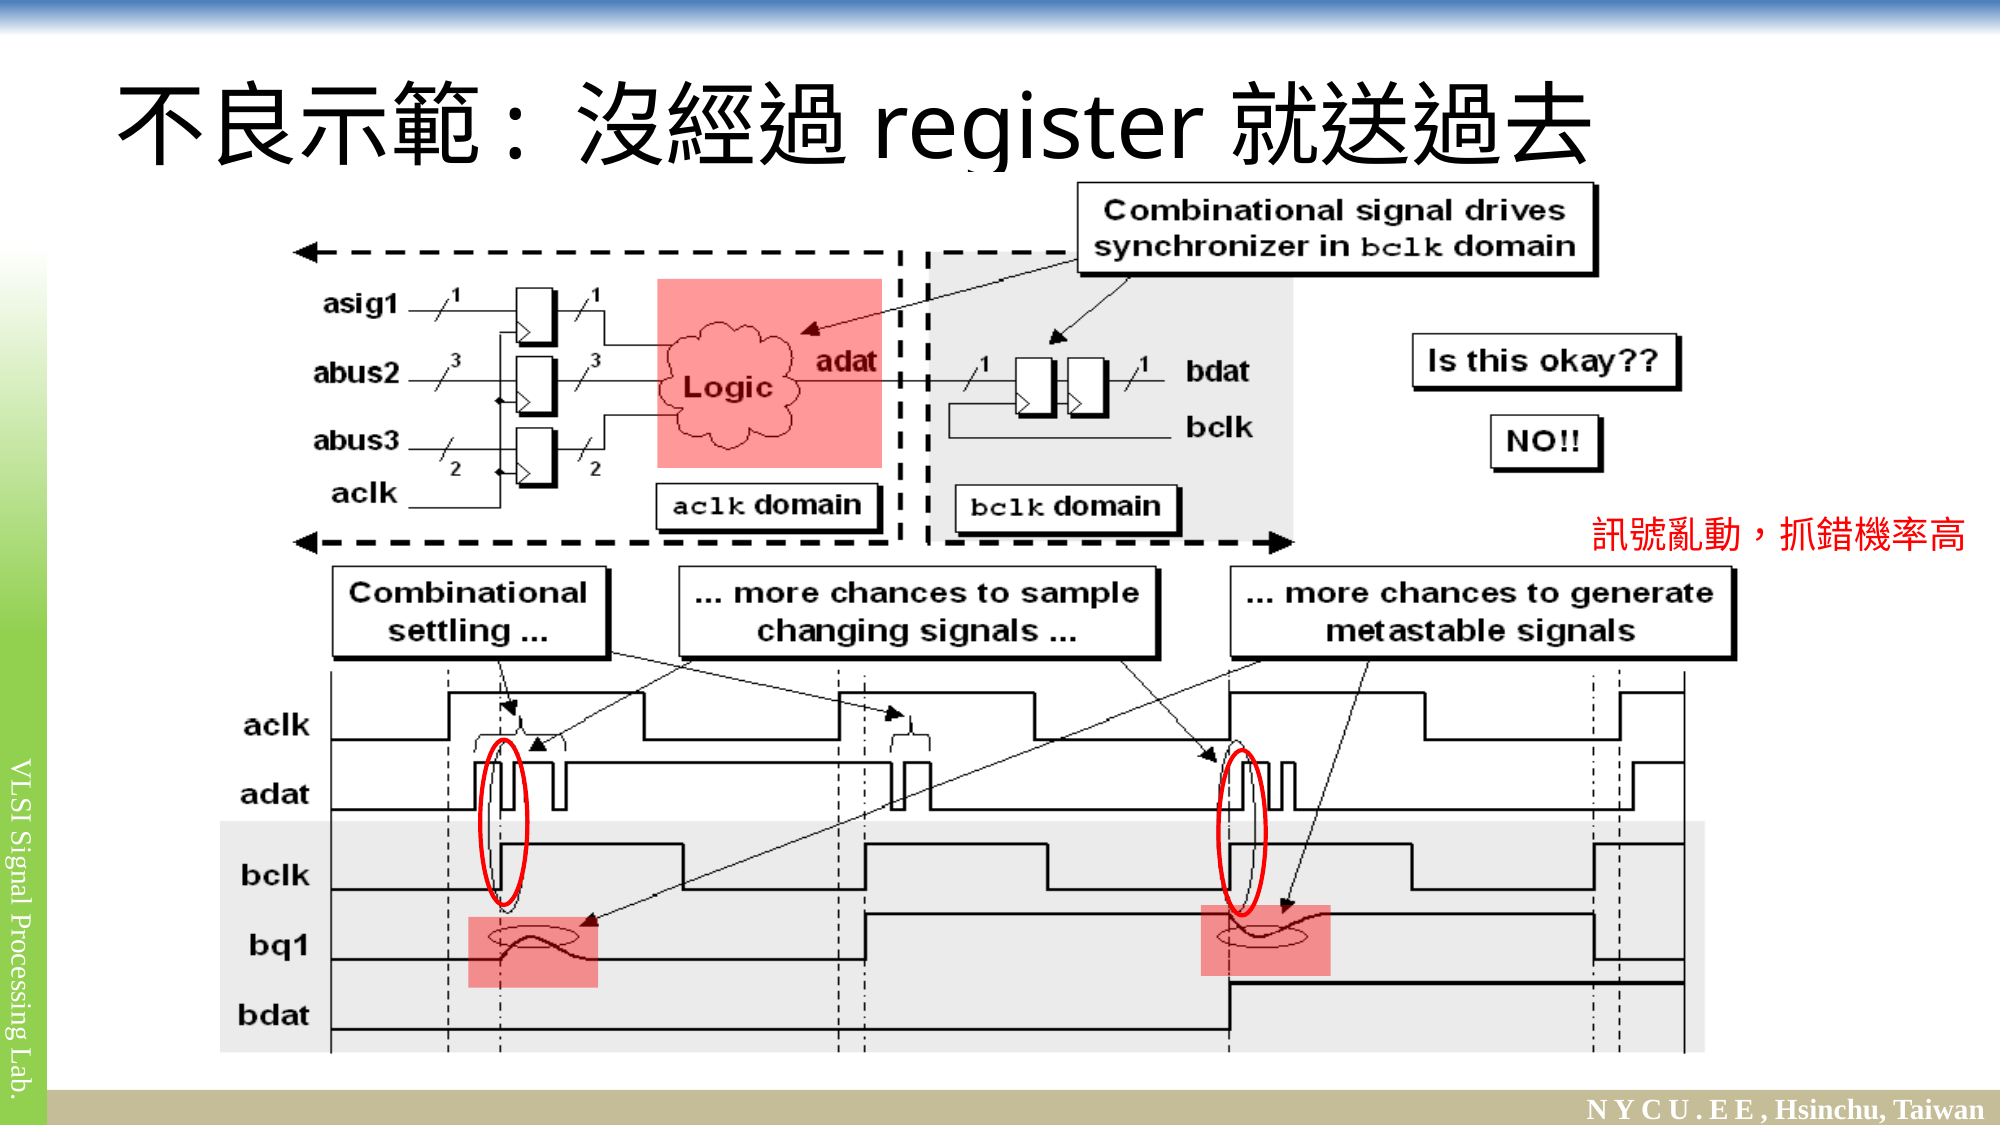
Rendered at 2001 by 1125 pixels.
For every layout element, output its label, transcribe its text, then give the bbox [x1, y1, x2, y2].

title 不良示範: 沒經過register就送過去 [99, 44, 1901, 200]
picture [220, 172, 1780, 1071]
text_box 訊號亂動，抓錯機率高 [1782, 503, 1982, 564]
